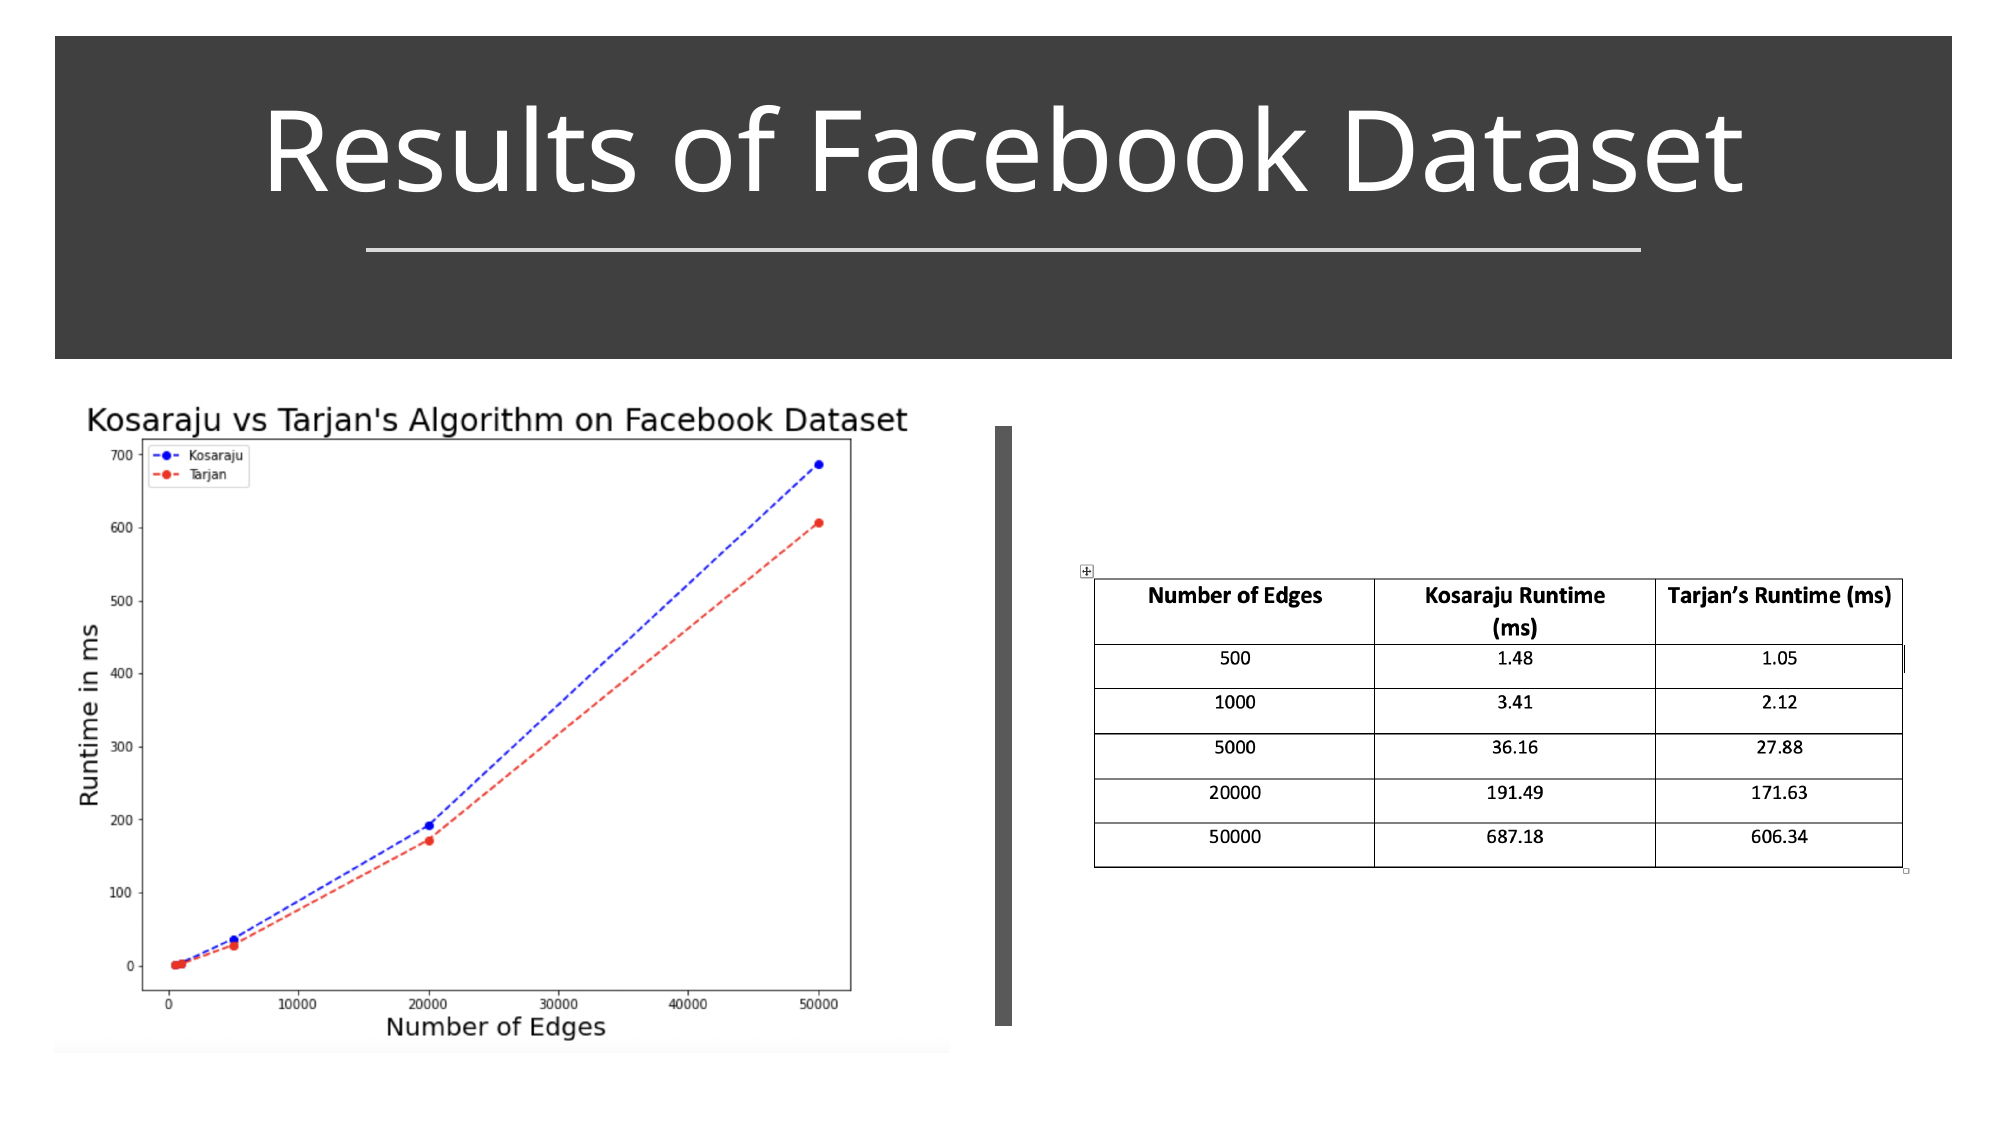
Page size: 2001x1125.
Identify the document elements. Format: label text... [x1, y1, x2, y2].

picture [54, 399, 950, 1053]
picture [1057, 549, 1953, 903]
title Results of Facebook Dataset [89, 71, 1917, 224]
text_box [64, 45, 1942, 350]
